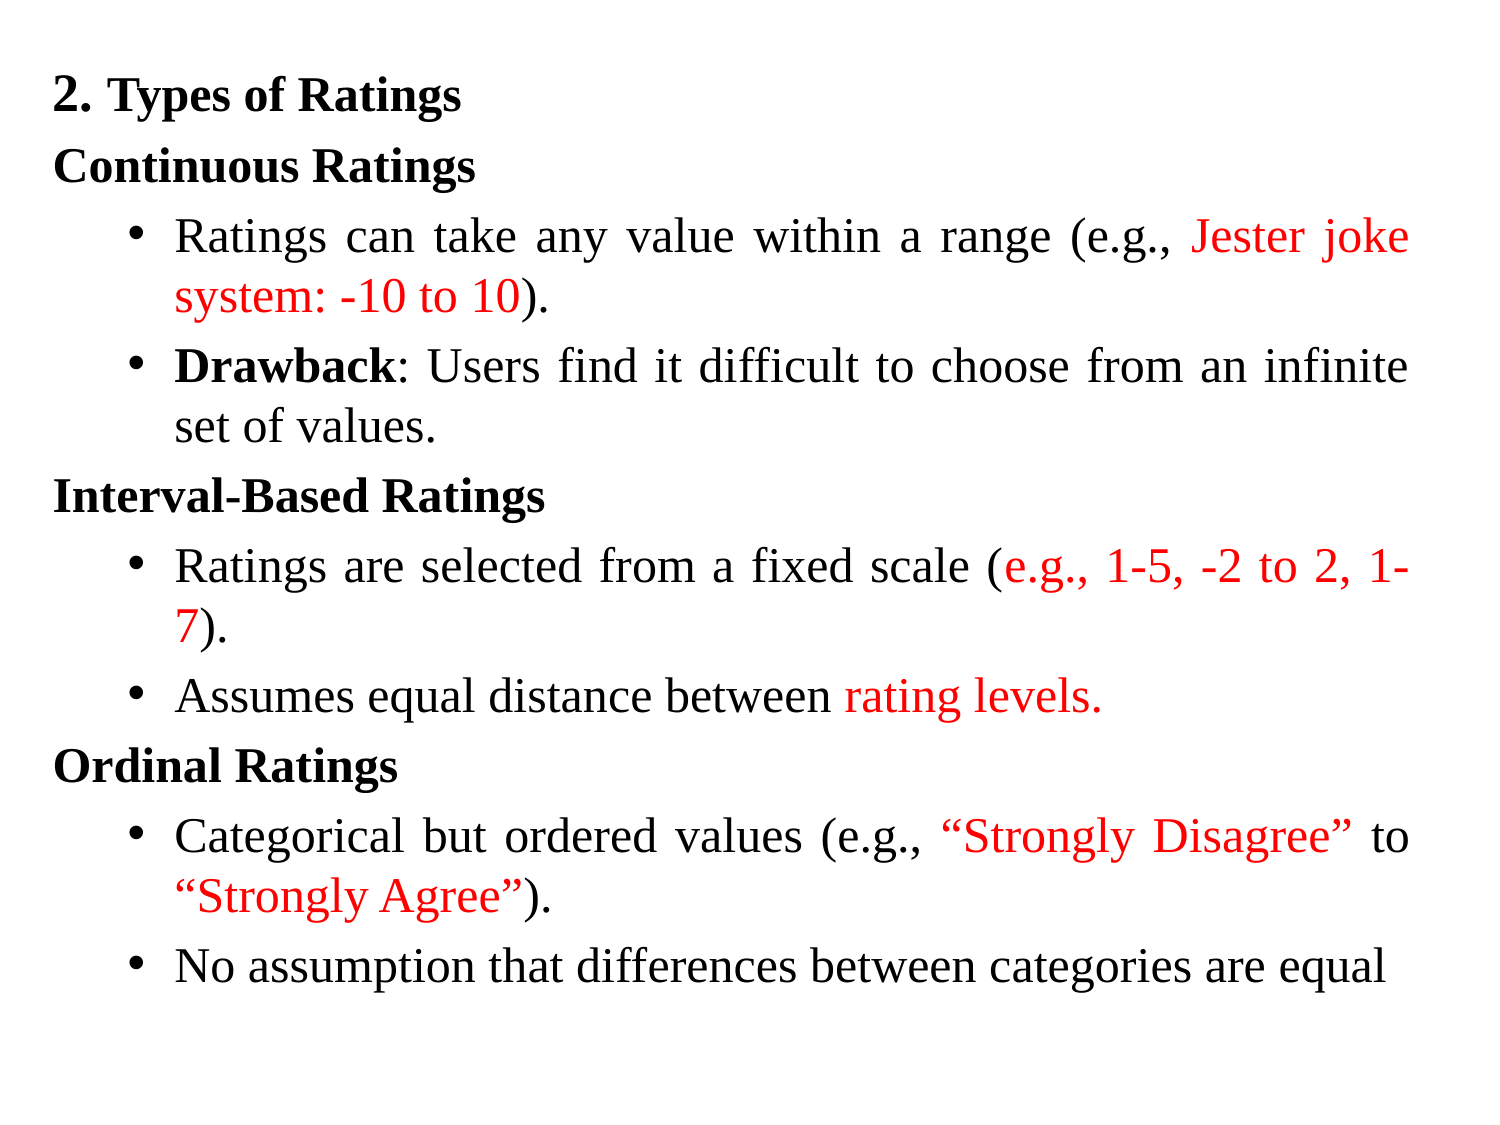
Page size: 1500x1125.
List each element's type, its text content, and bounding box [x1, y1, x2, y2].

list 2. Types of Ratings Continuous Ratings Ratings can take any value within a range (e.g., Jester joke system: -10 to 10). Drawback: Users find it difficult to choose from an infinite set of values. Interval-Based Ratings Ratings are selected from a fixed scale (e.g., 1-5, -2 to 2, 1-7). Assumes equal distance between rating levels. Ordinal Ratings Categorical but ordered values (e.g., “Strongly Disagree” to “Strongly Agree”). No assumption that differences between categories are equal [37, 50, 1425, 1005]
